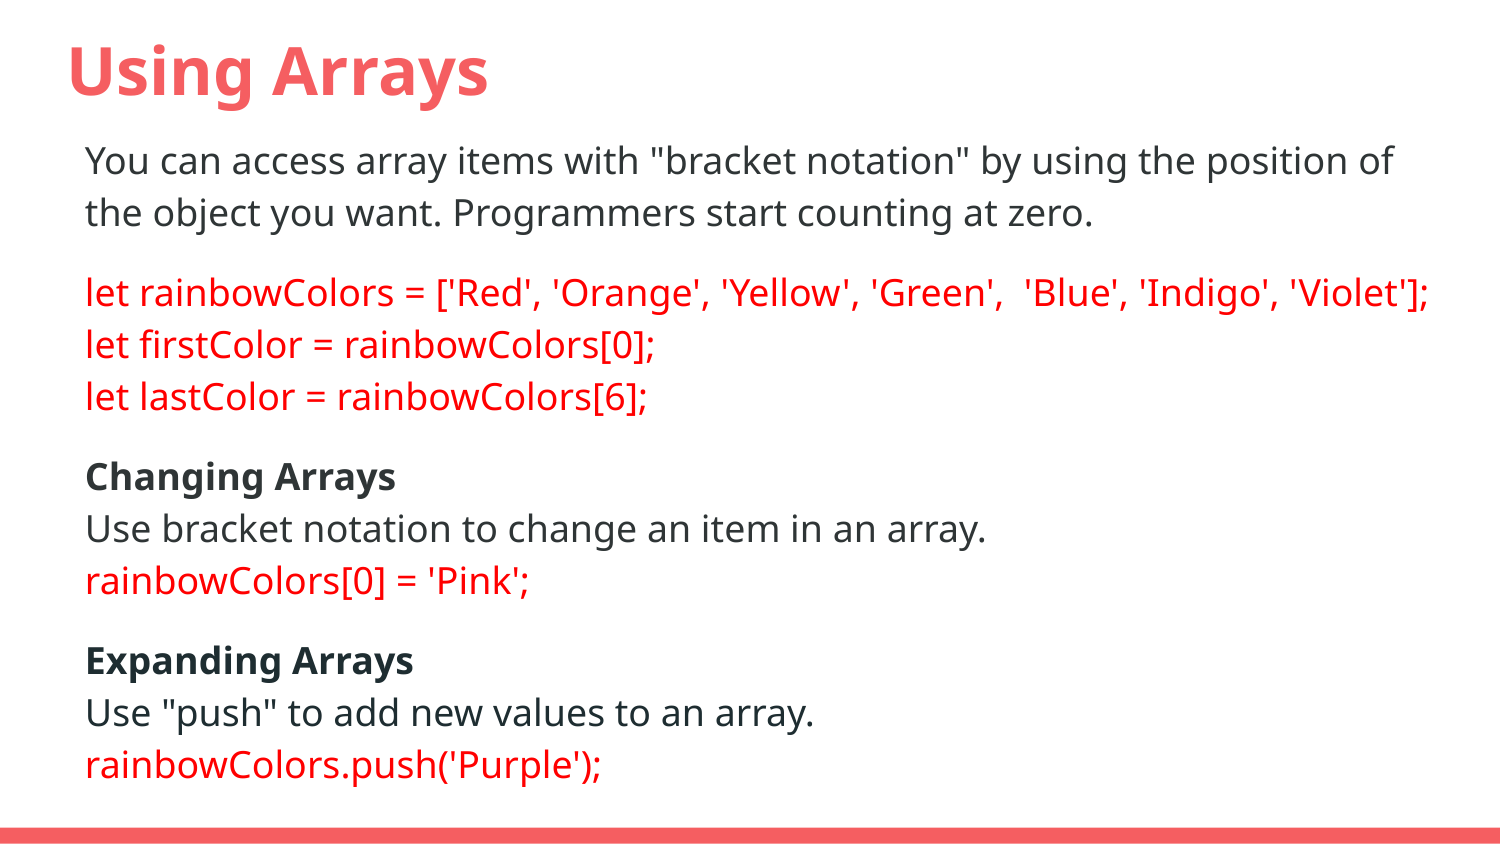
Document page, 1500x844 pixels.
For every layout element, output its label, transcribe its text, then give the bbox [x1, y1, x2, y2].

list You can access array items with "bracket notation" by using the position of the object you want. Programmers start counting at zero. let rainbowColors = ['Red', 'Orange', 'Yellow', 'Green', 'Blue', 'Indigo', 'Violet']; let firstColor = rainbowColors[0]; let lastColor = rainbowColors[6]; Changing Arrays Use bracket notation to change an item in an array. rainbowColors[0] = 'Pink'; Expanding Arrays Use "push" to add new values to an array. rainbowColors.push('Purple'); [51, 115, 1449, 676]
title Using Arrays [51, 14, 1449, 115]
